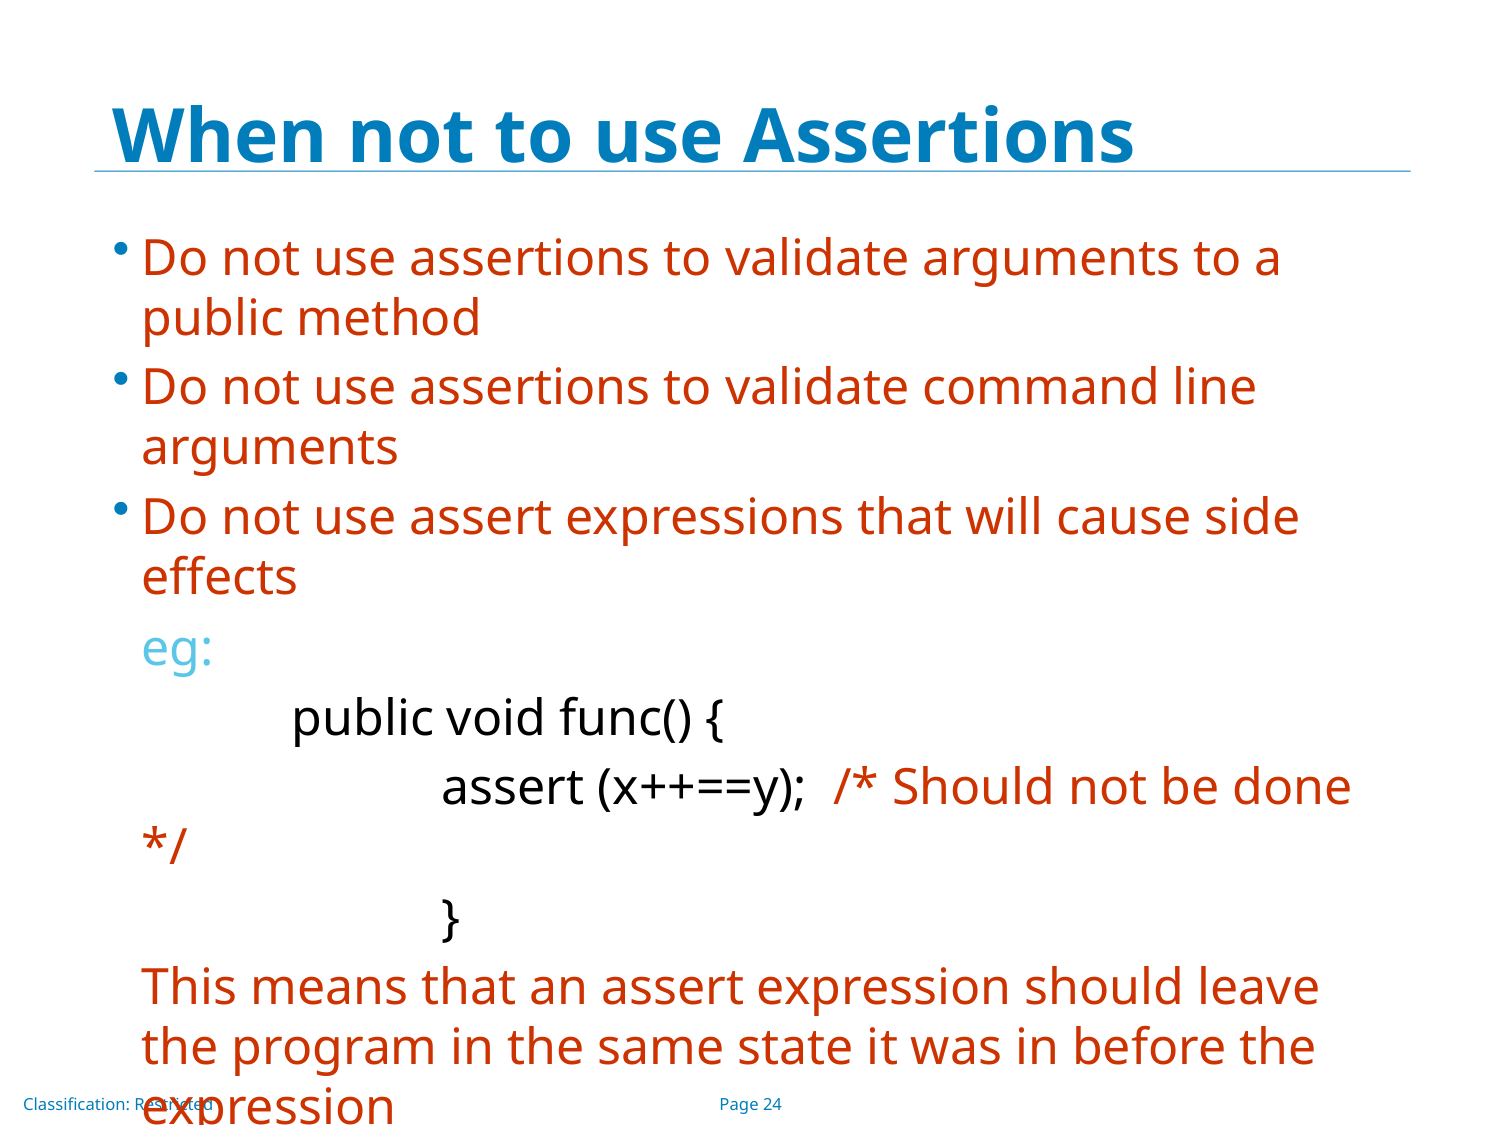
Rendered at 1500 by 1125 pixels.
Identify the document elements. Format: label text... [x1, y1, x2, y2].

title When not to use Assertions [112, 87, 1388, 163]
picture [145, 1101, 152, 1110]
list Do not use assertions to validate arguments to a public method Do not use assertions to validate command line arguments Do not use assert expressions that will cause side effects eg: public void func() { assert (x++==y); /* Should not be done */ } This means that an assert expression should leave the program in the same state it was in before the expression [112, 224, 1388, 976]
